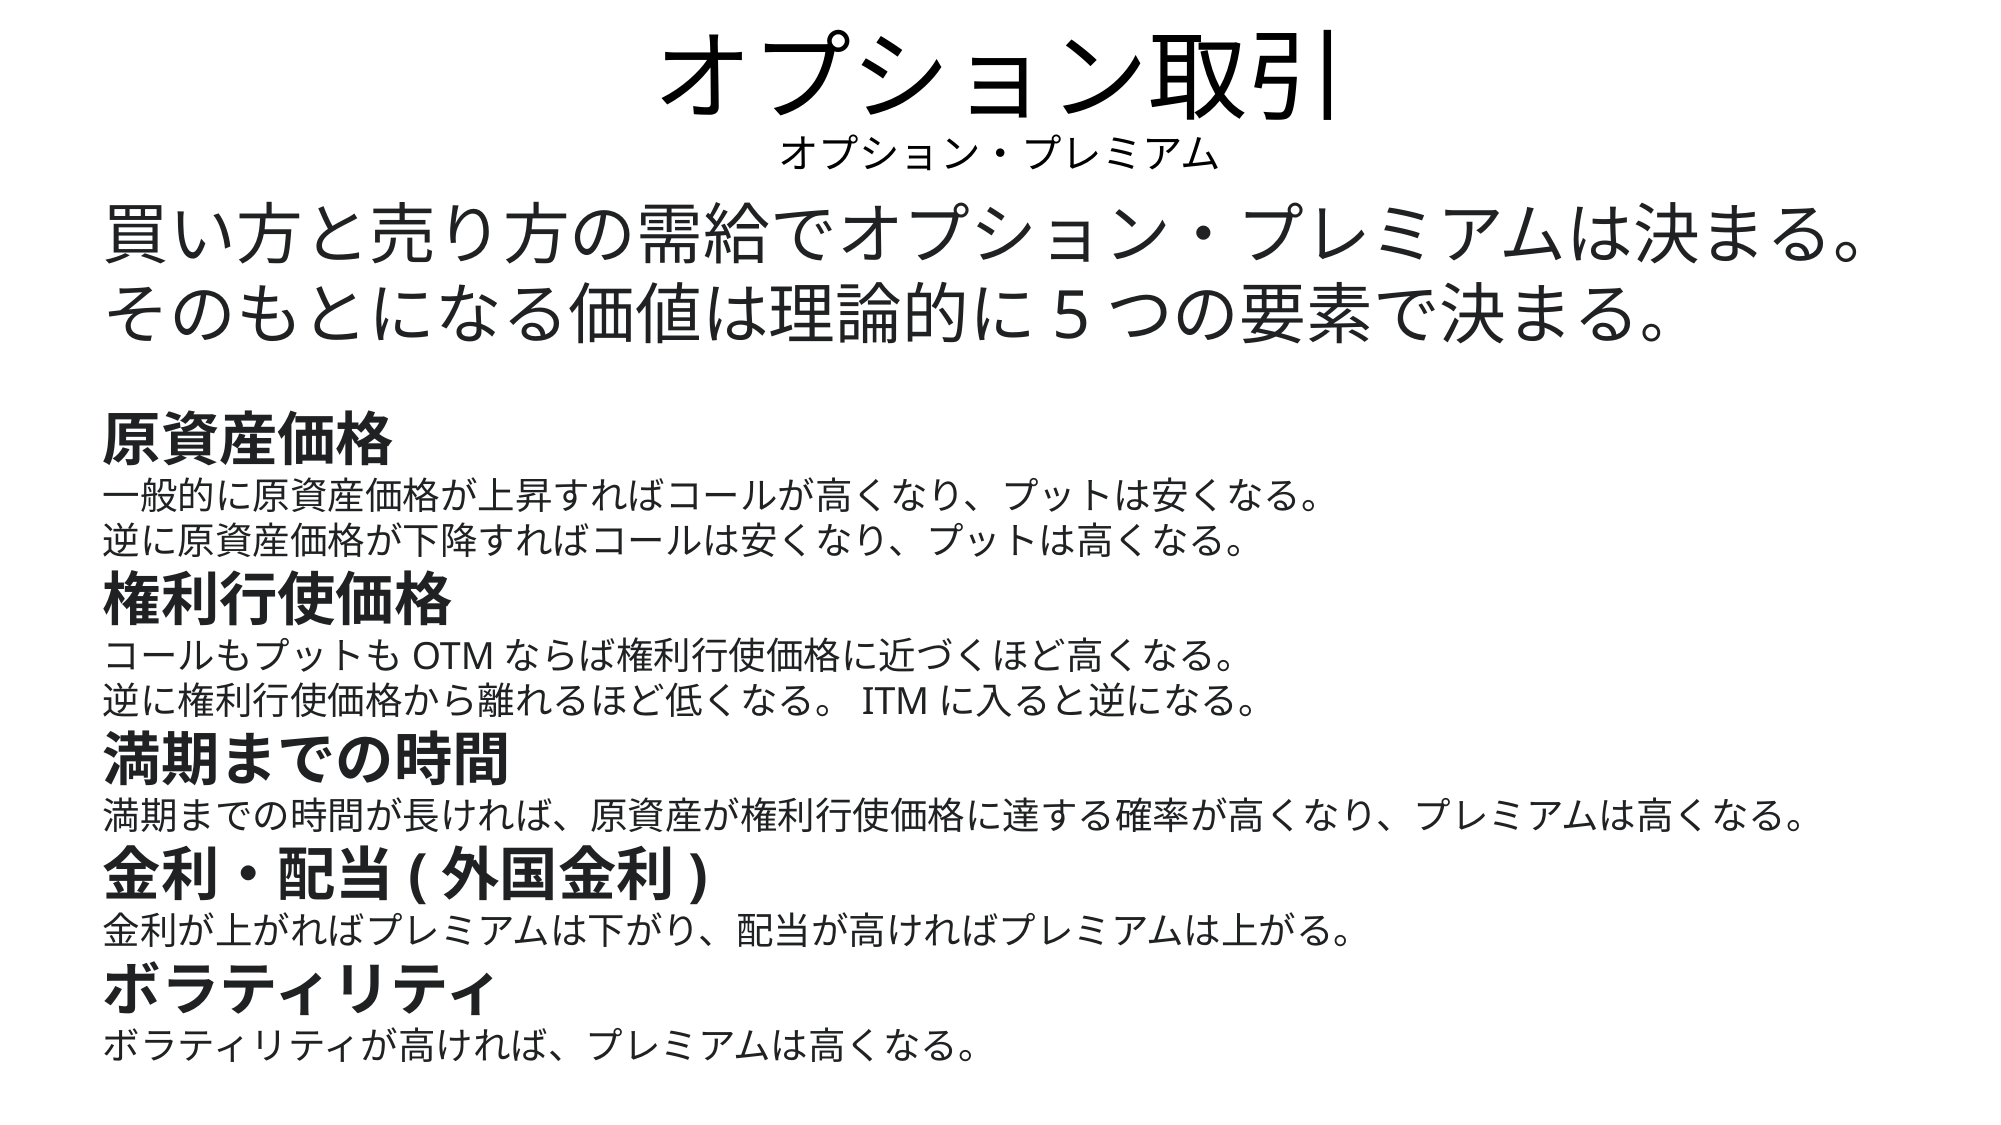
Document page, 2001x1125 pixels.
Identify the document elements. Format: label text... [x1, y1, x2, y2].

title オプション取引 オプション・プレミアム [137, 18, 1863, 185]
text_box 買い方と売り方の需給でオプション・プレミアムは決まる。 そのもとになる価値は理論的に5つの要素で決まる。 原資産価格 一般的に原資産価格が上昇すればコールが高くなり、プットは安くなる。 逆に原資産価格が下降すればコールは安くなり、プットは高くなる。 権利行使価格 コールもプットもOTMならば権利行使価格に近づくほど高くなる。 逆に権利行使価格から離れるほど低くなる。ITMに入ると逆になる。 満期までの時間 満期までの時間が長ければ、原資産が権利行使価格に達する確率が高くなり、プレミアムは高くなる。 金利・配当(外国金利) 金利が上がればプレミアムは下がり、配当が高ければプレミアムは上がる。 ボラティリティ ボラティリティが高ければ、プレミアムは高くなる。 [61, 187, 1974, 1125]
